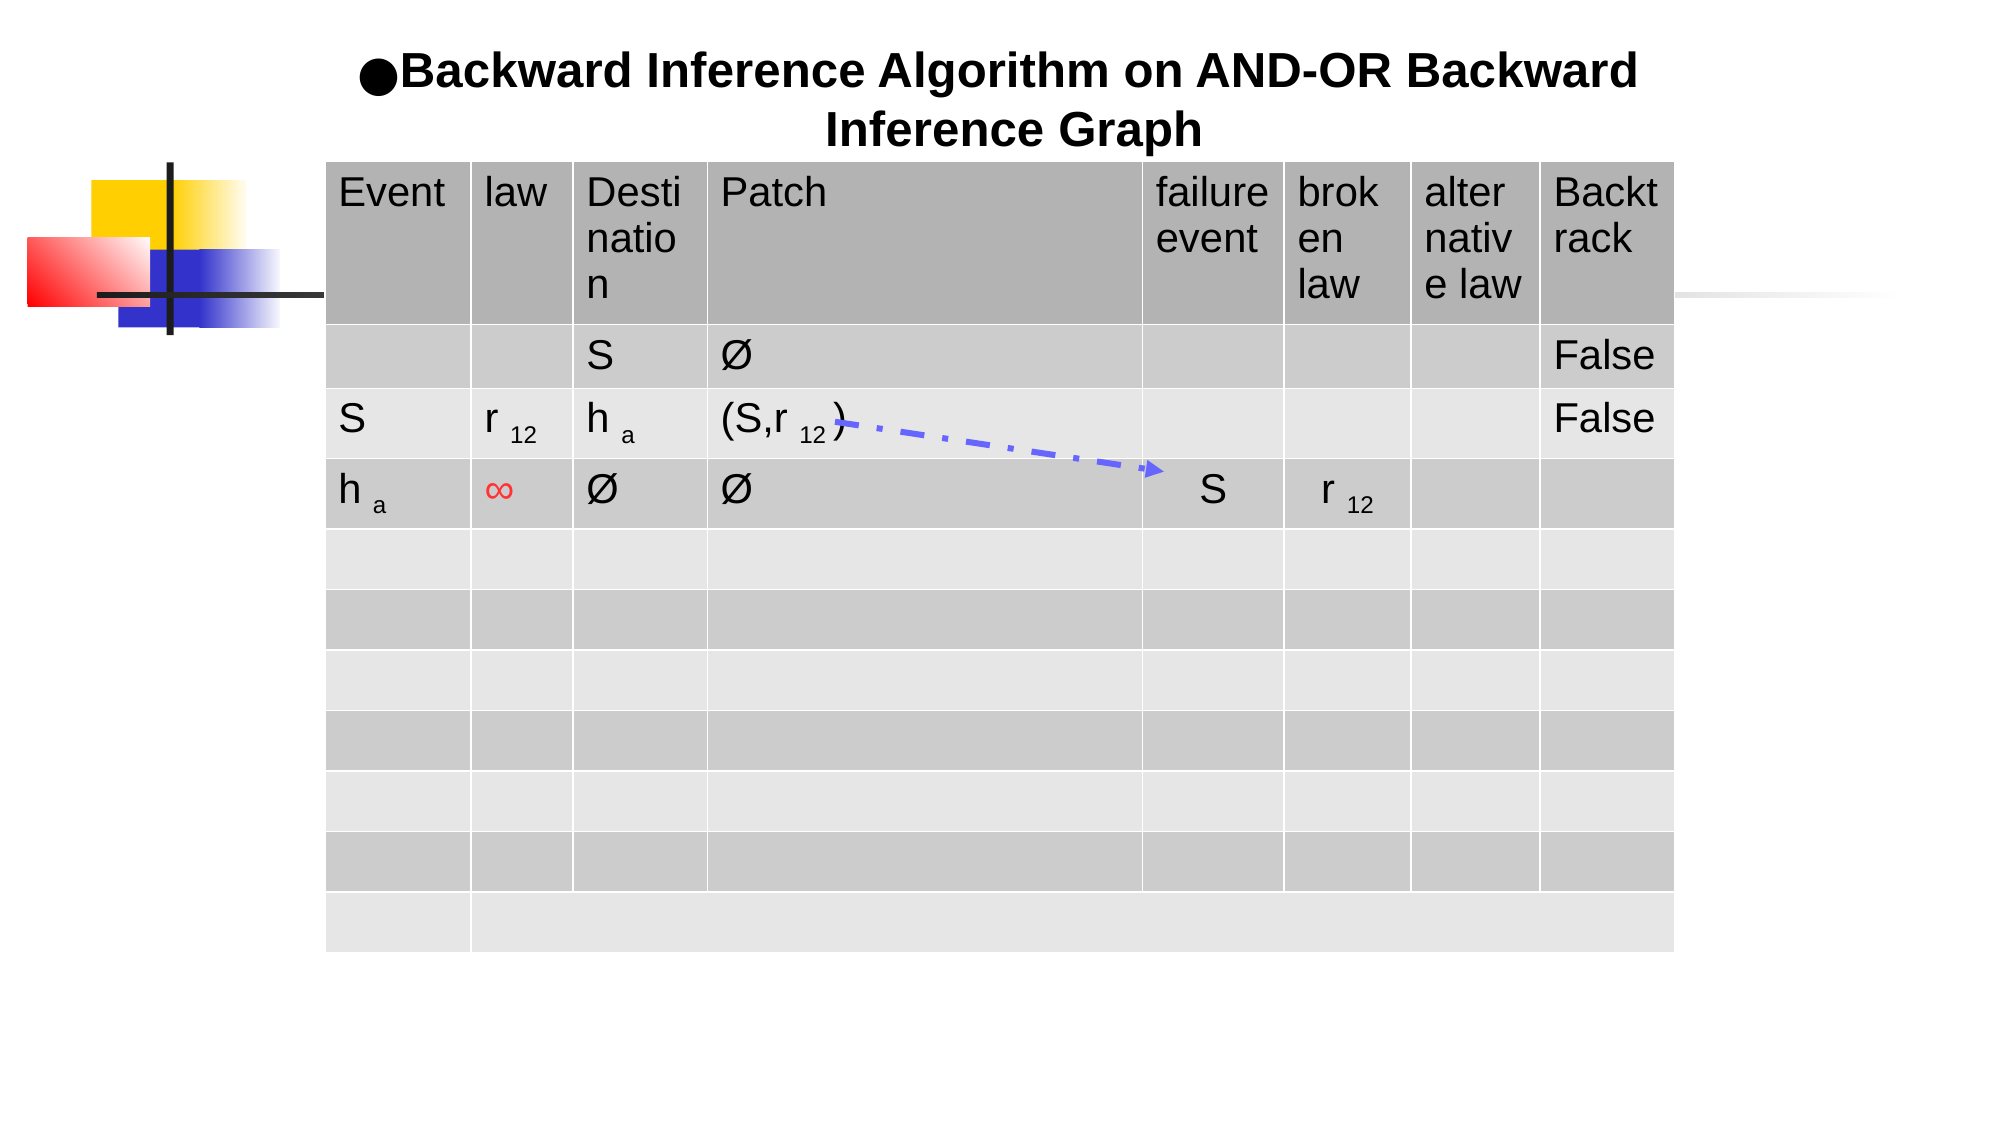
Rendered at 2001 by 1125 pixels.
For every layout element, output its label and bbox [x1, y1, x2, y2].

table_header [1541, 162, 1674, 324]
table_cell [1143, 711, 1283, 770]
table_cell [326, 459, 470, 528]
table_header [1412, 162, 1539, 324]
table_cell [1143, 530, 1283, 589]
table_cell [326, 772, 470, 831]
table_cell [326, 711, 470, 770]
table_cell [1285, 711, 1410, 770]
table_cell [326, 530, 470, 589]
table_cell [326, 325, 470, 388]
table_header [708, 162, 1142, 324]
table_cell [1412, 530, 1539, 589]
table_cell [1541, 832, 1674, 891]
table_cell [1541, 772, 1674, 831]
table_cell [574, 530, 707, 589]
table_cell [574, 651, 707, 710]
table_header [1285, 162, 1410, 324]
table_cell [472, 772, 572, 831]
table_cell [1541, 389, 1674, 458]
table_header [472, 162, 572, 324]
table_cell [1412, 459, 1539, 528]
table_cell [574, 772, 707, 831]
table_header [574, 162, 707, 324]
table_cell [1143, 590, 1283, 649]
text_box [834, 421, 1164, 476]
table_cell [574, 832, 707, 891]
text_box [304, 42, 1693, 153]
table_cell [1143, 459, 1283, 528]
table_cell [708, 389, 1142, 458]
table_cell [1143, 325, 1283, 388]
table_cell [1285, 590, 1410, 649]
table_cell [472, 893, 1674, 952]
table_cell [472, 325, 572, 388]
table_cell [574, 590, 707, 649]
table_cell [326, 651, 470, 710]
table_cell [326, 389, 470, 458]
table_cell [1412, 832, 1539, 891]
table_cell [472, 832, 572, 891]
table_cell [1541, 590, 1674, 649]
table_cell [1285, 530, 1410, 589]
table_cell [574, 711, 707, 770]
table_cell [1412, 590, 1539, 649]
table_cell [1285, 389, 1410, 458]
table_cell [1285, 832, 1410, 891]
table_cell [708, 772, 1142, 831]
table_cell [1143, 651, 1283, 710]
table_cell [472, 530, 572, 589]
table_cell [574, 459, 707, 528]
table_header [1143, 162, 1283, 324]
table_cell [1143, 389, 1283, 458]
table_cell [1412, 389, 1539, 458]
table_cell [1143, 772, 1283, 831]
table_cell [708, 711, 1142, 770]
table_cell [708, 325, 1142, 388]
table_cell [1285, 459, 1410, 528]
table_cell [1412, 711, 1539, 770]
table_cell [574, 325, 707, 388]
table_cell [1285, 325, 1410, 388]
table_cell [1285, 651, 1410, 710]
table_cell [1088, 459, 1142, 468]
table_header [326, 162, 470, 324]
table_cell [574, 389, 707, 458]
table_cell [708, 590, 1142, 649]
table_cell [472, 711, 572, 770]
table_cell [326, 590, 470, 649]
table_cell [472, 590, 572, 649]
table_cell [1541, 530, 1674, 589]
table_cell [1412, 772, 1539, 831]
table_cell [708, 651, 1142, 710]
table_cell [326, 893, 470, 952]
table_cell [708, 459, 1142, 528]
table_cell [1541, 711, 1674, 770]
table_cell [1412, 651, 1539, 710]
table_cell [1285, 772, 1410, 831]
table_cell [708, 530, 1142, 589]
table_cell [1541, 651, 1674, 710]
table_cell [472, 651, 572, 710]
table_cell [472, 459, 572, 528]
table_cell [326, 832, 470, 891]
table_cell [1412, 325, 1539, 388]
table_cell [1541, 459, 1674, 528]
table_cell [1143, 832, 1283, 891]
table_cell [1541, 325, 1674, 388]
table_cell [708, 832, 1142, 891]
table_cell [472, 389, 572, 458]
